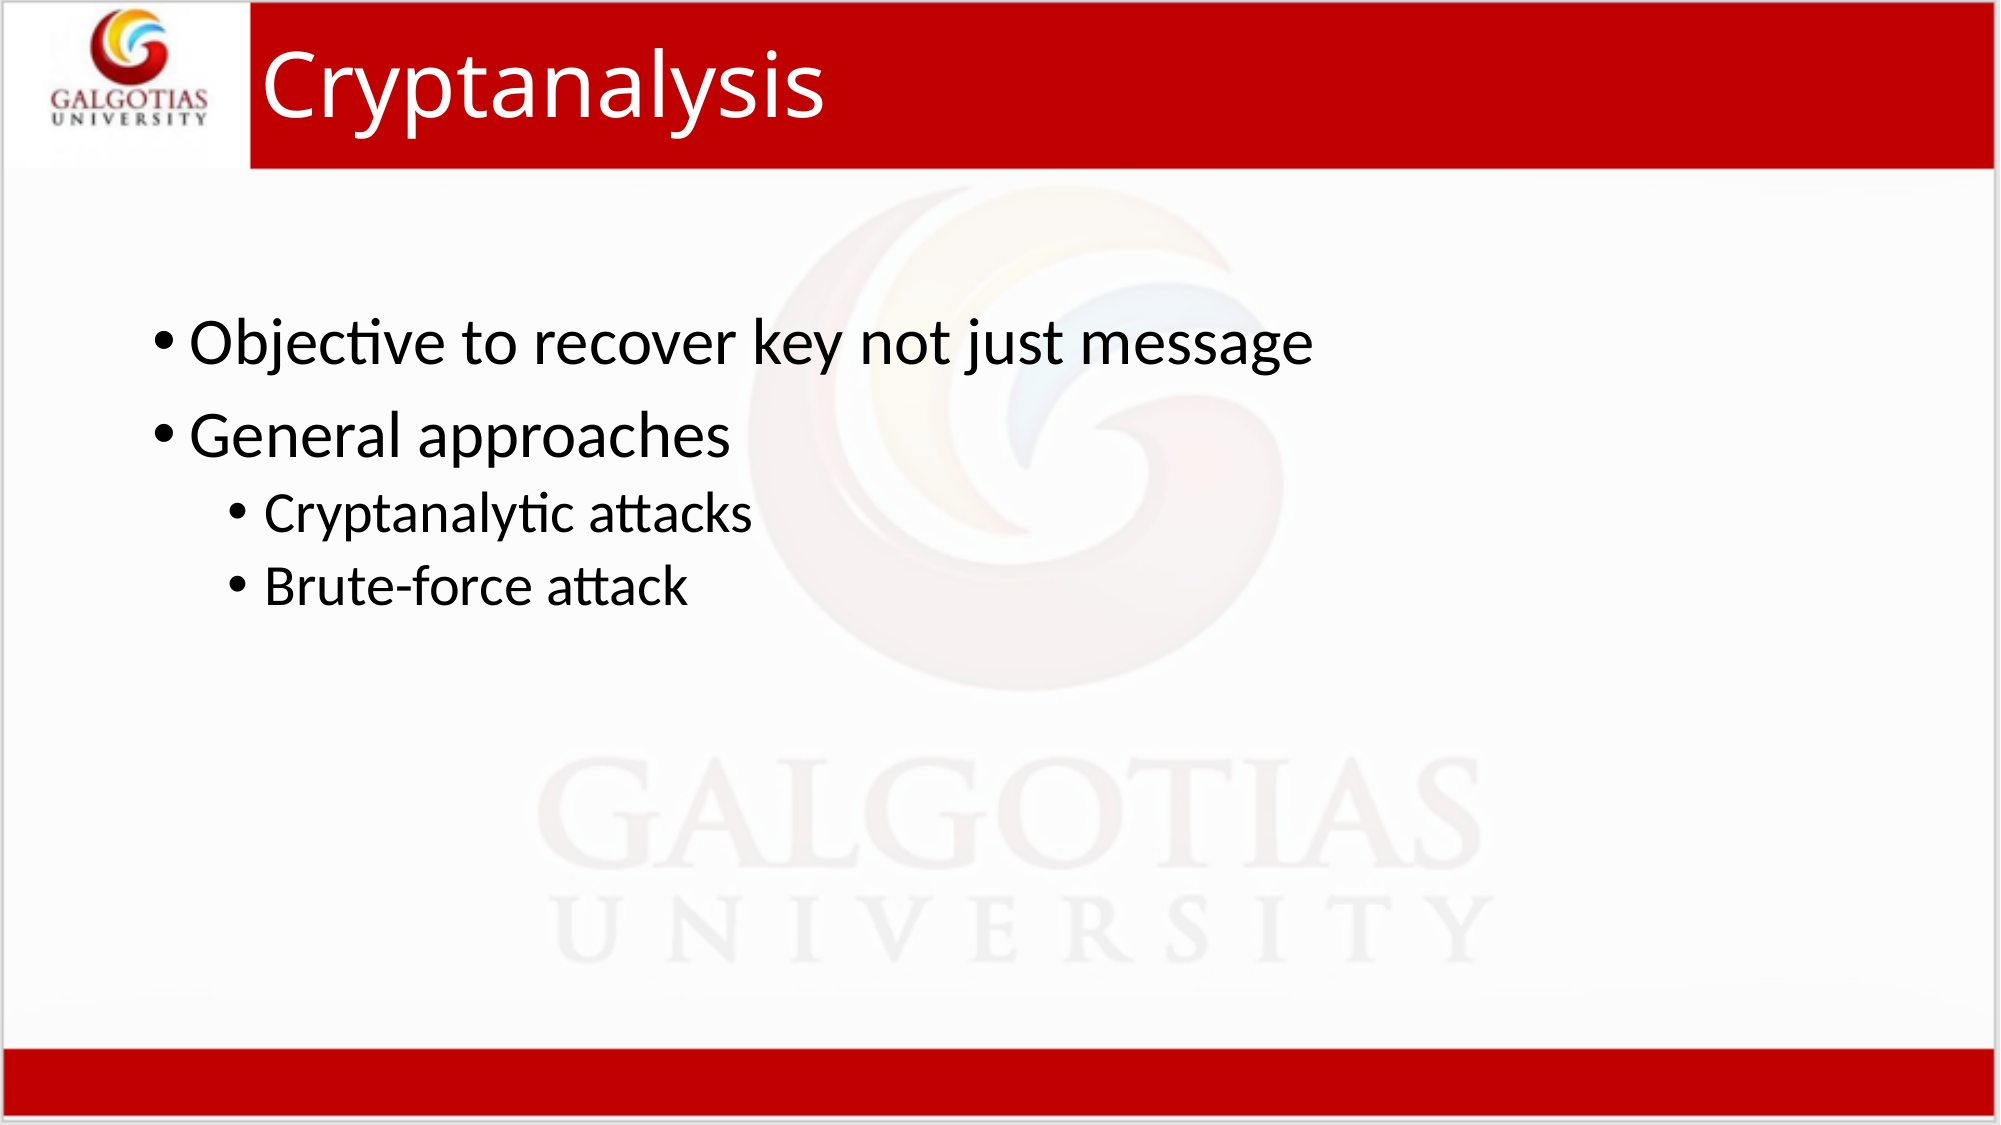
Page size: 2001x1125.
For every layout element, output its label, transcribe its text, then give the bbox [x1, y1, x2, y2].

title Cryptanalysis [245, 30, 1755, 145]
picture [0, 0, 2001, 1125]
list Objective to recover key not just message General approaches Cryptanalytic attacks Brute-force attack [137, 299, 1863, 1014]
